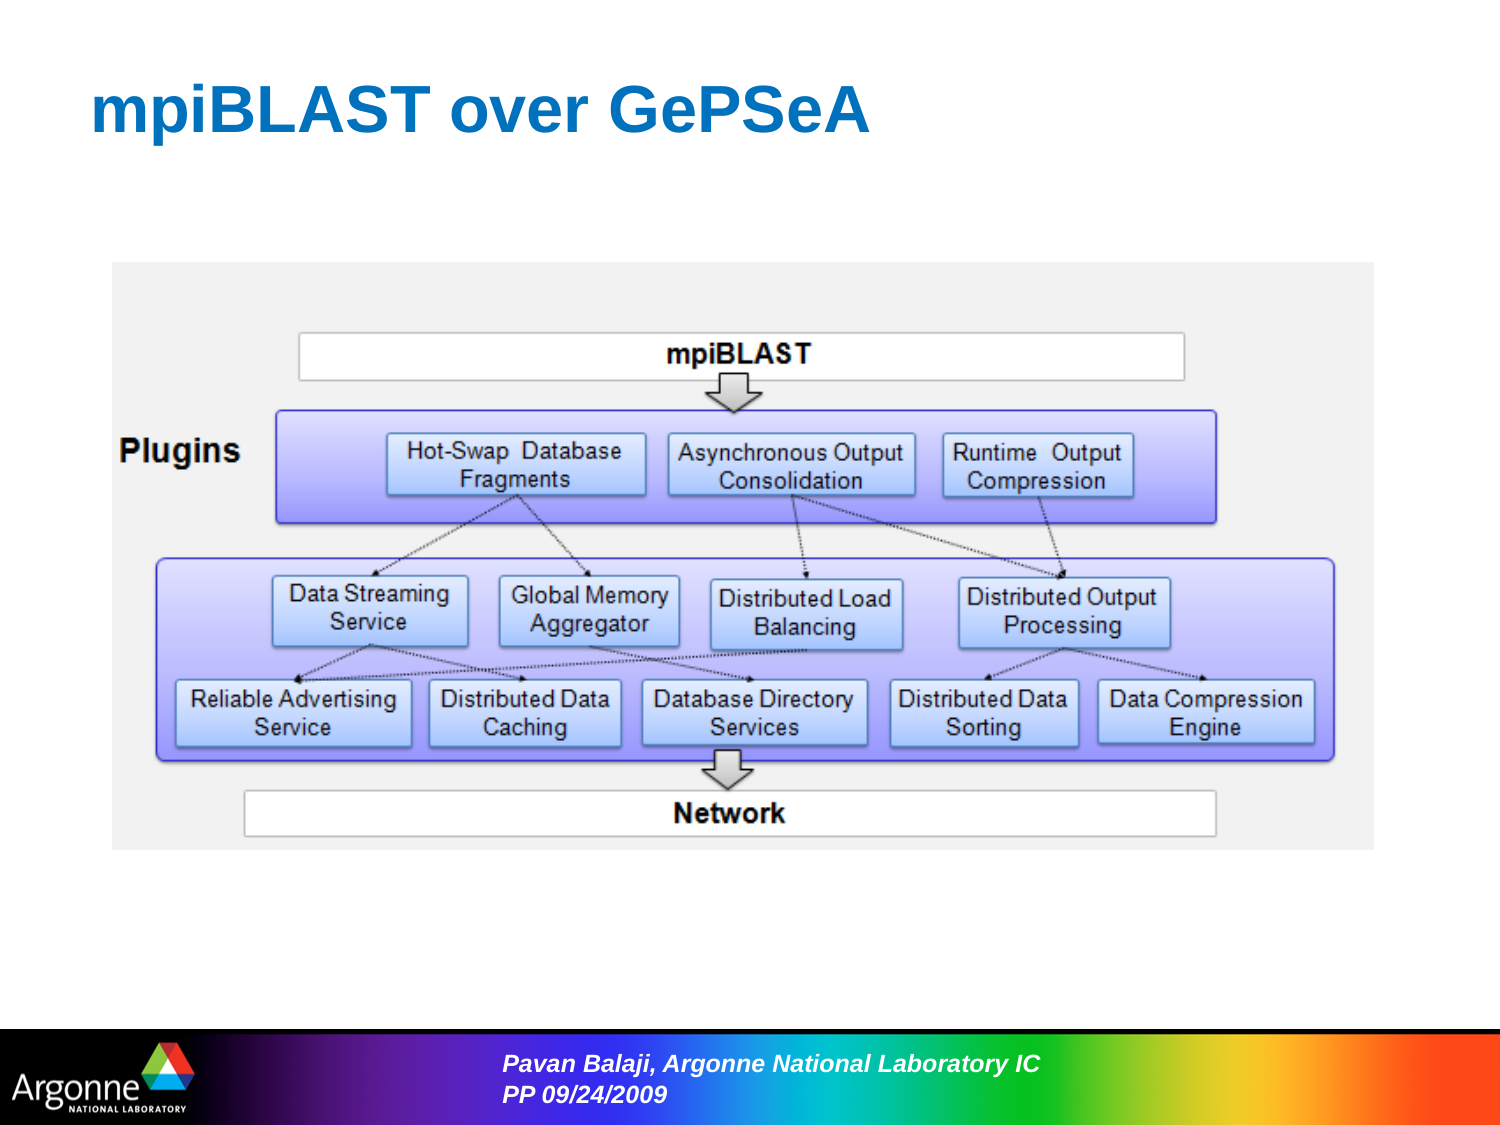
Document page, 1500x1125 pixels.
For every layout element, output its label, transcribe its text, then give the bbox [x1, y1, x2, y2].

title mpiBLAST over GePSeA [74, 24, 1426, 188]
picture [0, 1029, 1500, 1125]
picture [112, 262, 1374, 851]
footer Pavan Balaji, Argonne National Laboratory ICPP 09/24/2009 [487, 1034, 1063, 1113]
